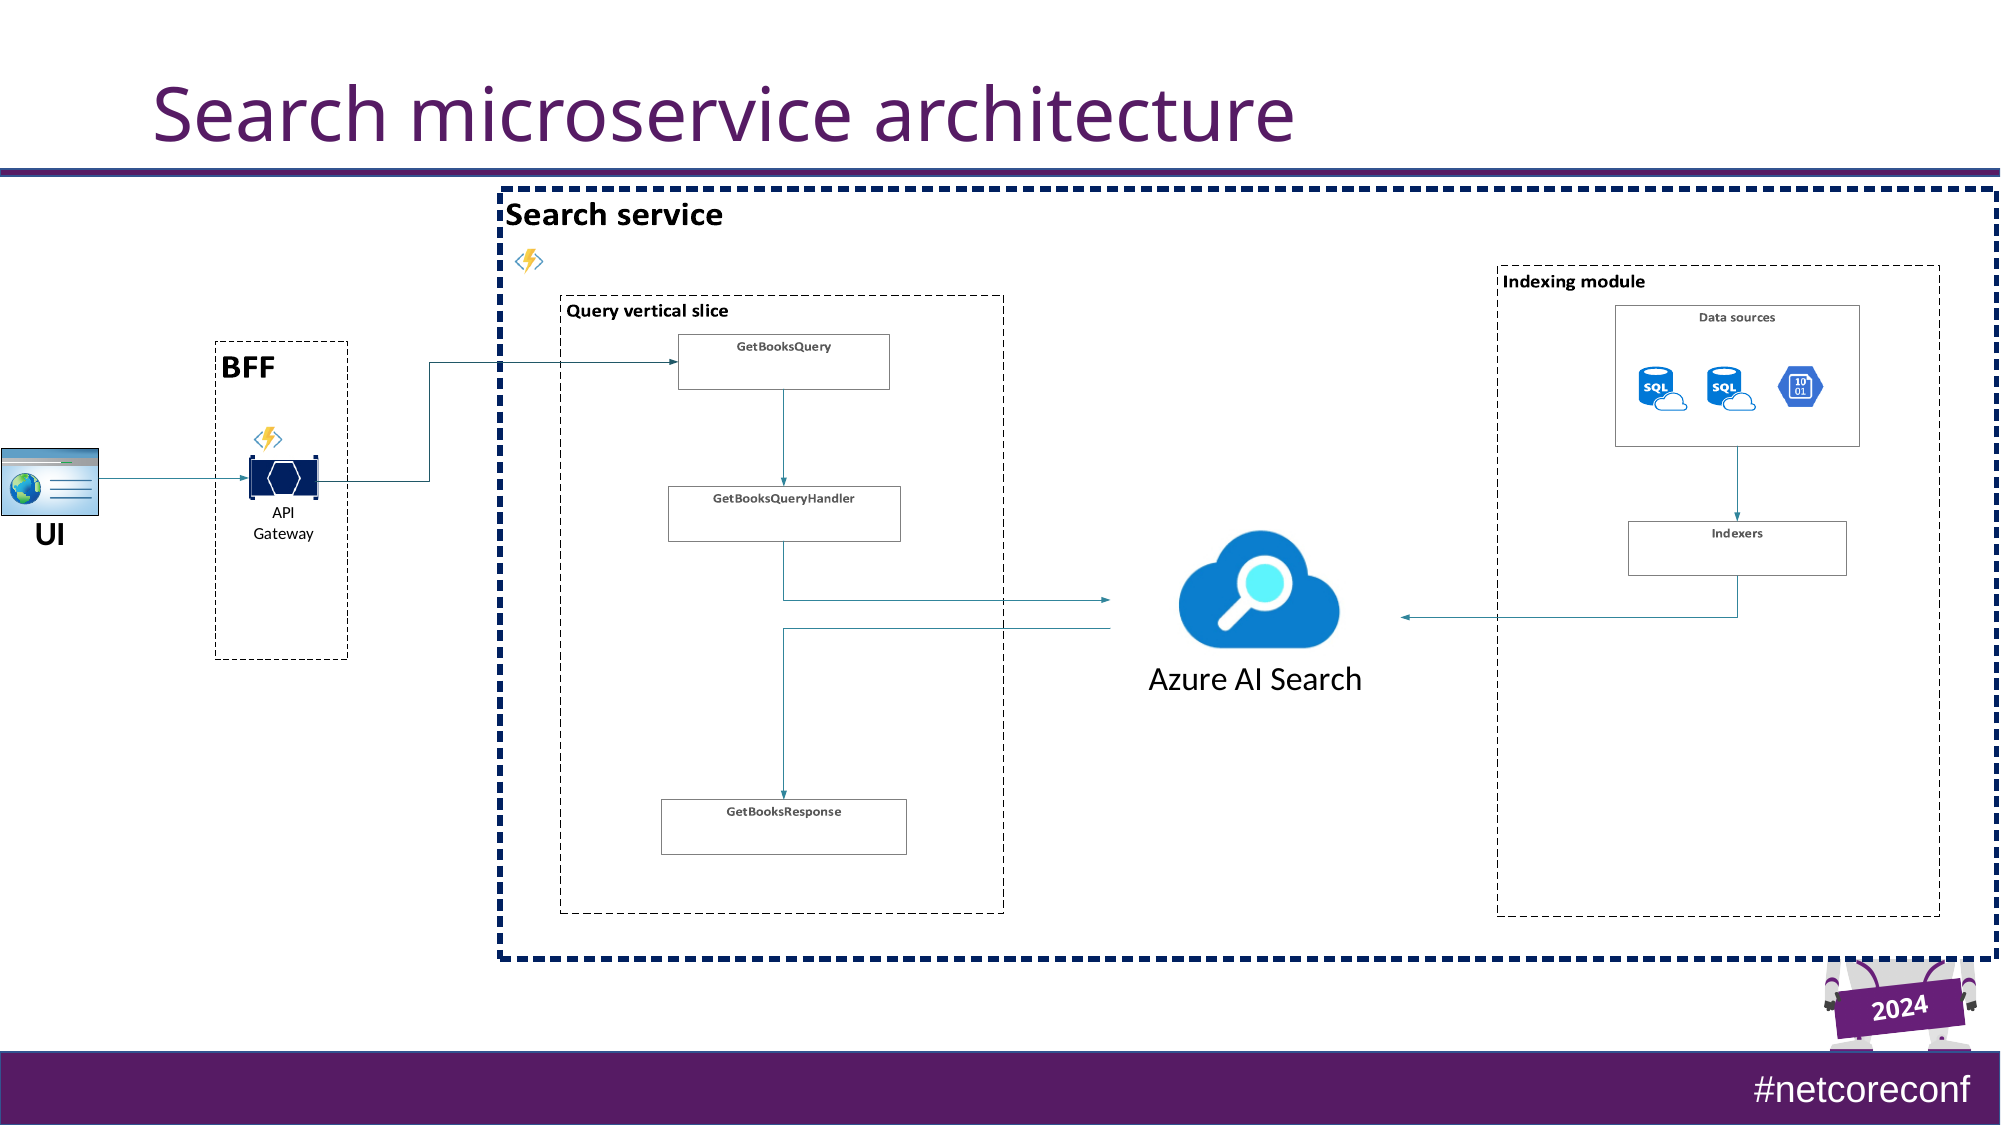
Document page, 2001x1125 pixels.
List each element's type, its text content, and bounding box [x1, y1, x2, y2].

picture [0, 183, 2000, 1051]
title Search microservice architecture [137, 20, 1863, 183]
